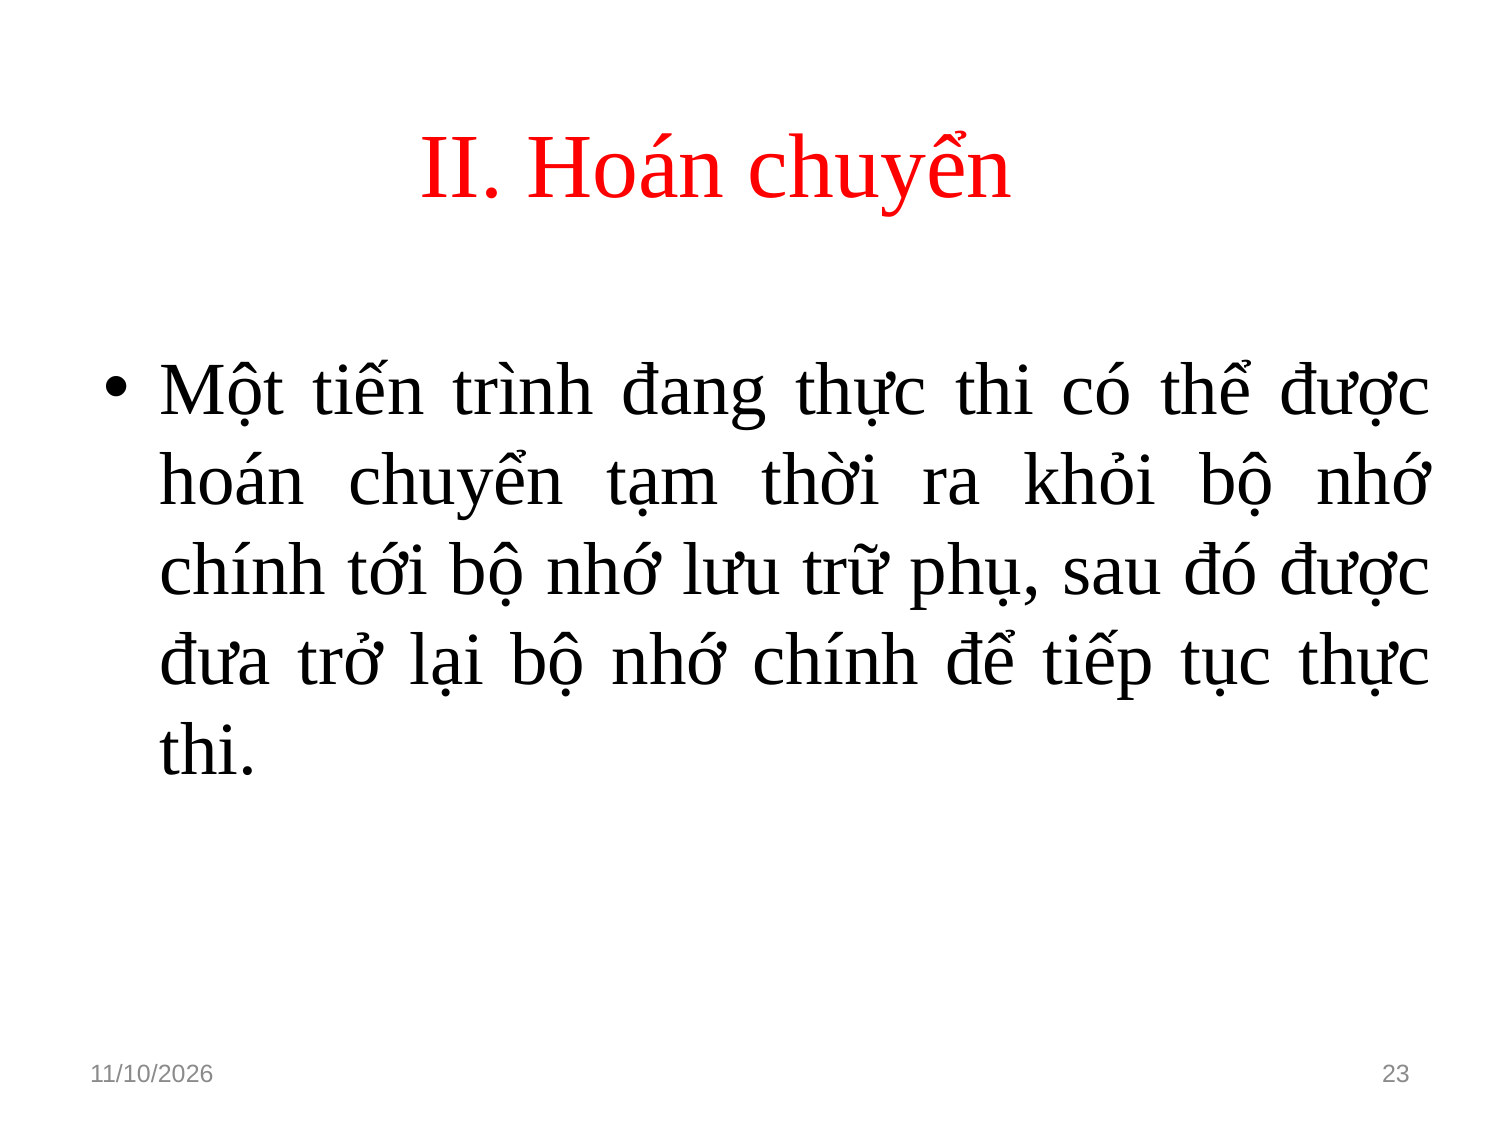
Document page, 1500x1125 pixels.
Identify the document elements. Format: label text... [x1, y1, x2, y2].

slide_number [75, 1042, 425, 1103]
slide_number 23 [1074, 1042, 1425, 1103]
list Một tiến trình đang thực thi có thể được hoán chuyển tạm thời ra khỏi bộ nhớ chính tới bộ nhớ lưu trữ phụ, sau đó được đưa trở lại bộ nhớ chính để tiếp tục thực thi. [88, 332, 1448, 1025]
title II. Hoán chuyển [152, 72, 1309, 232]
